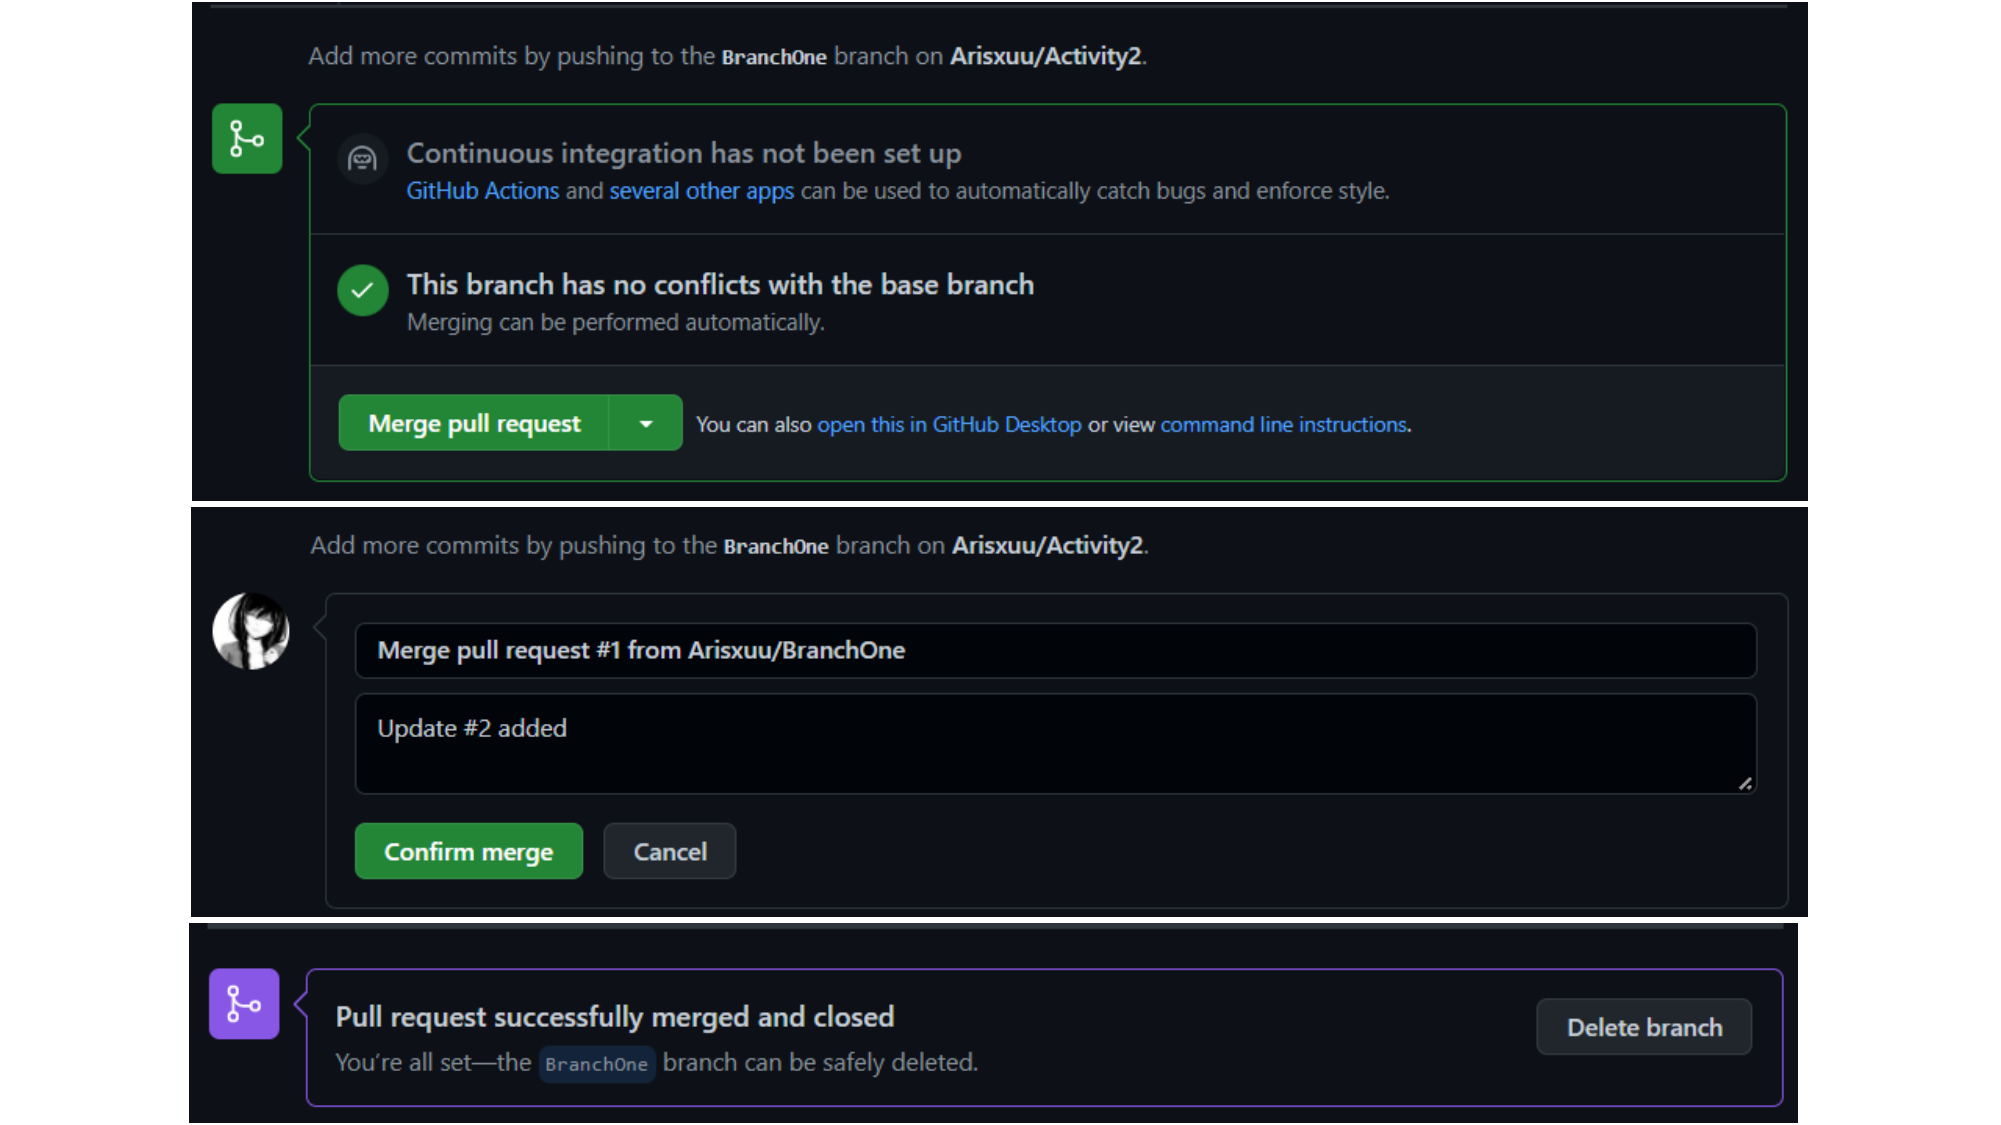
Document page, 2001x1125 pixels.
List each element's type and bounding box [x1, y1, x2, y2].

picture [192, 2, 1808, 501]
picture [189, 923, 1798, 1123]
picture [191, 507, 1808, 917]
